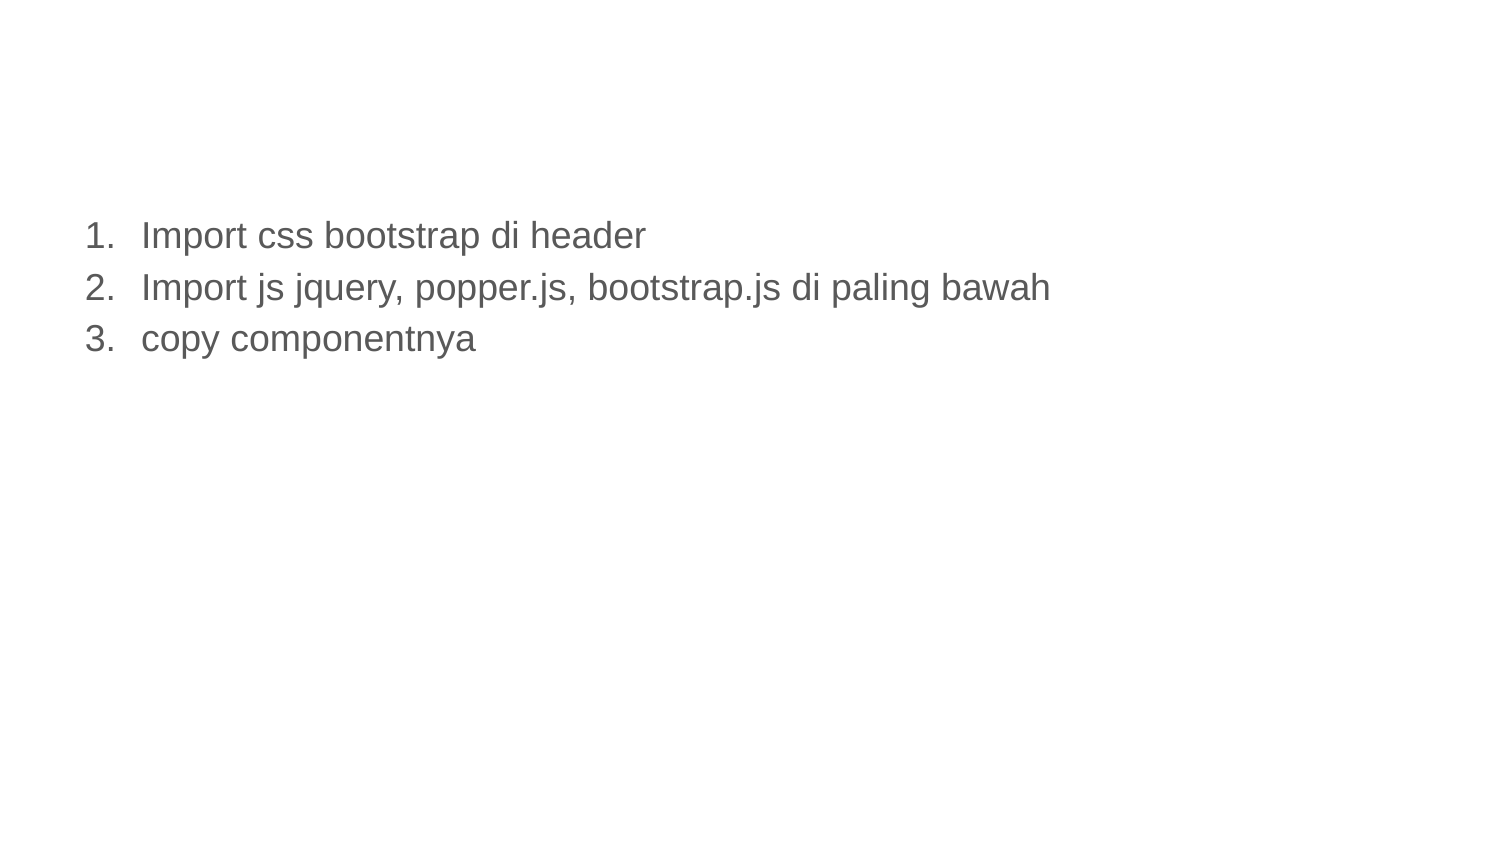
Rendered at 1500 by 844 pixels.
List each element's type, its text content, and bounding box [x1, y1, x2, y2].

list Import css bootstrap di header Import js jquery, popper.js, bootstrap.js di paling bawah copy componentnya [51, 189, 1449, 750]
